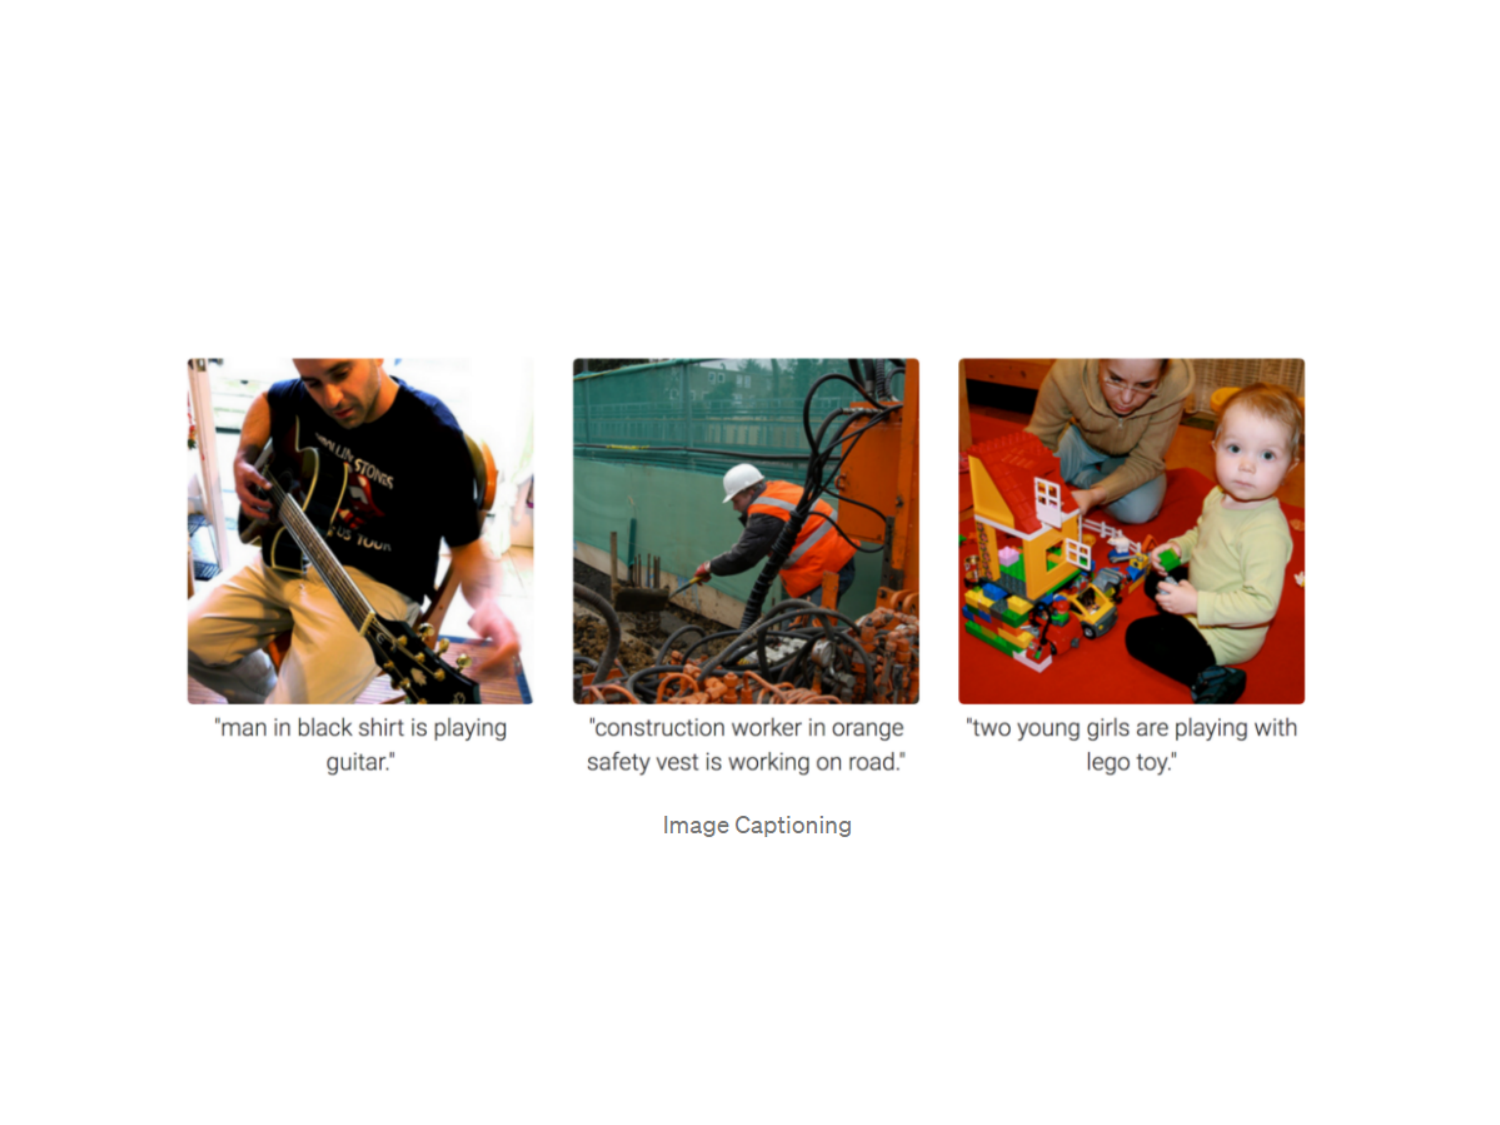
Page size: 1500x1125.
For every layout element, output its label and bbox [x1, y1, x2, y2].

list [138, 279, 1392, 887]
